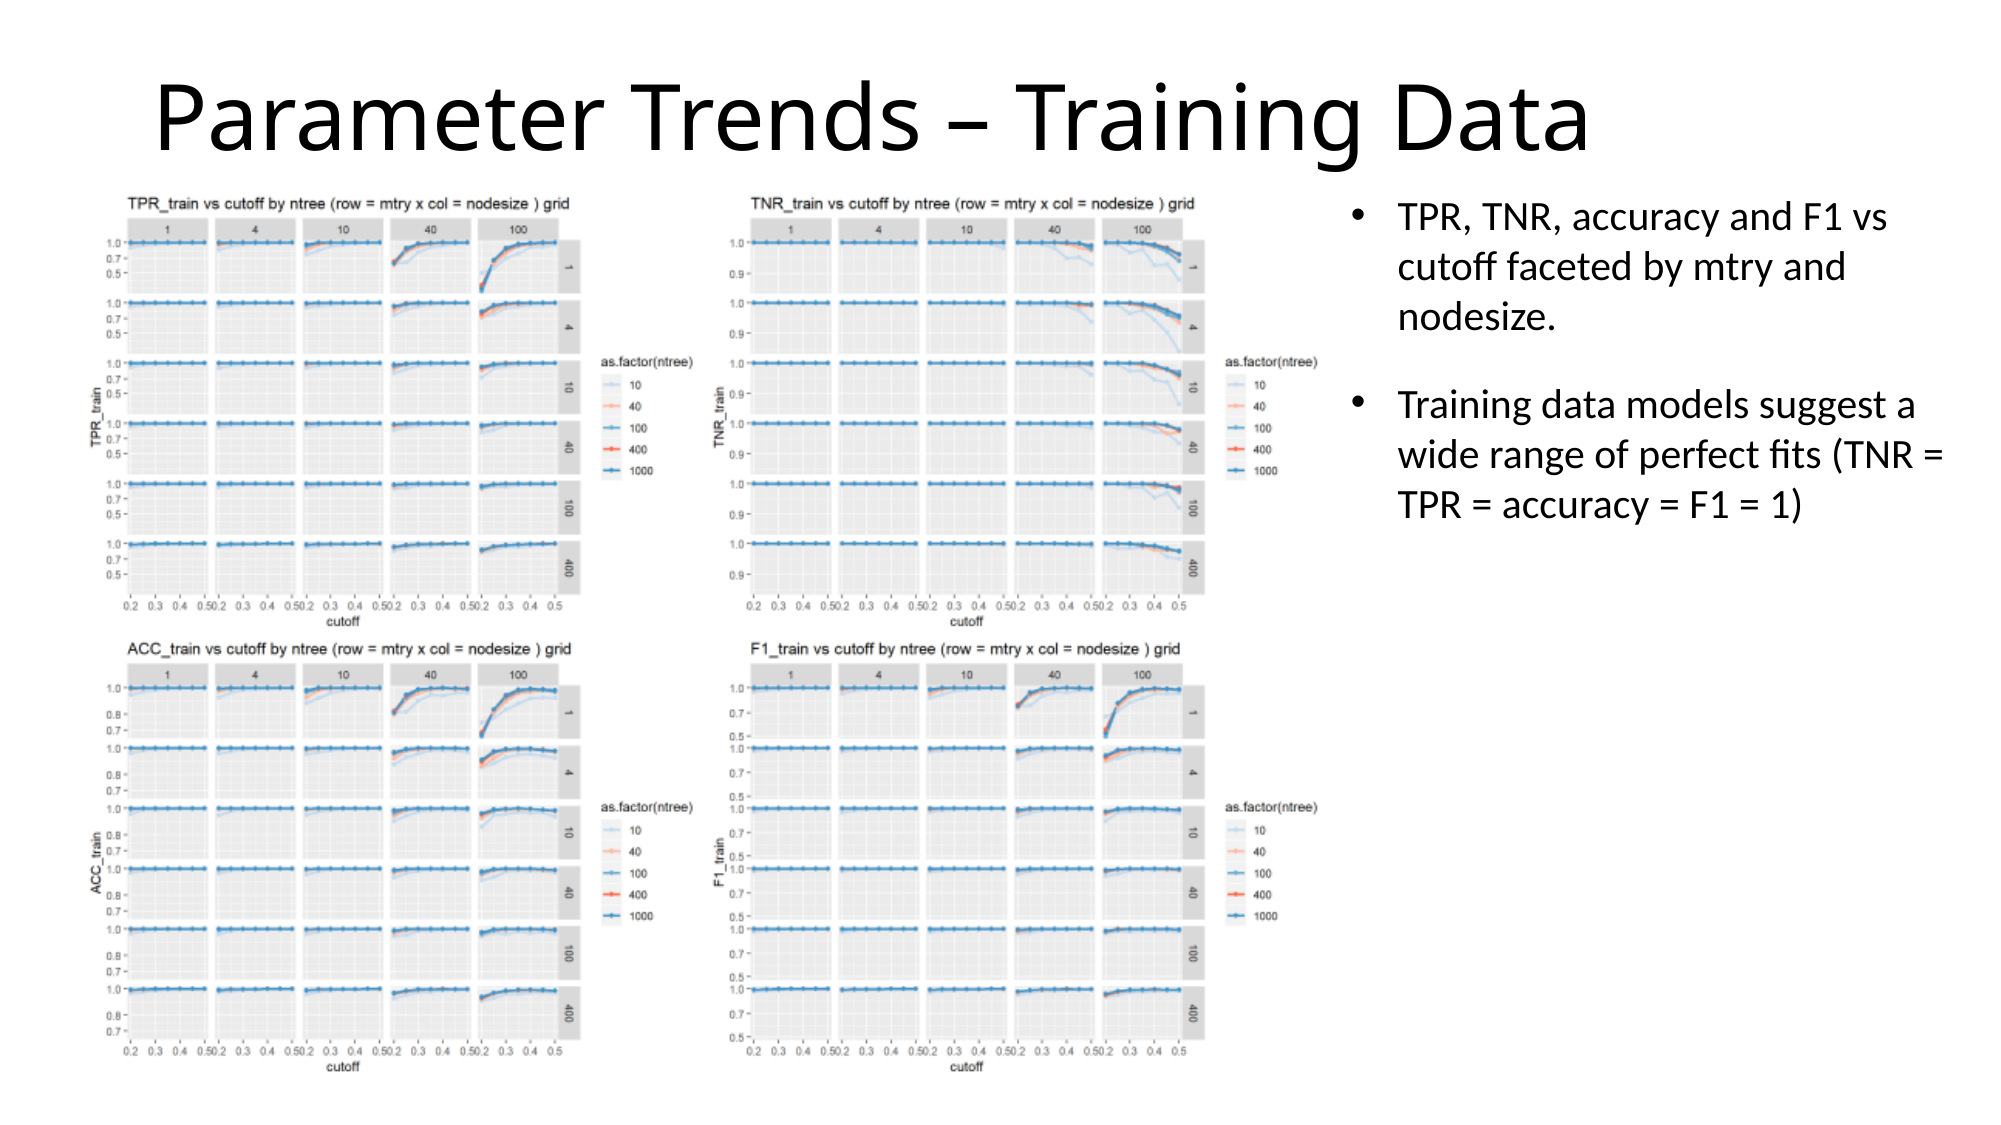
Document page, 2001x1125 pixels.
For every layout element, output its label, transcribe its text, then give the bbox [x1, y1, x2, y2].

picture [59, 181, 1336, 1087]
text_box TPR, TNR, accuracy and F1 vs cutoff faceted by mtry and nodesize. Training data models suggest a wide range of perfect fits (TNR = TPR = accuracy = F1 = 1) [1336, 181, 2000, 534]
title Parameter Trends – Training Data [137, 59, 1863, 181]
